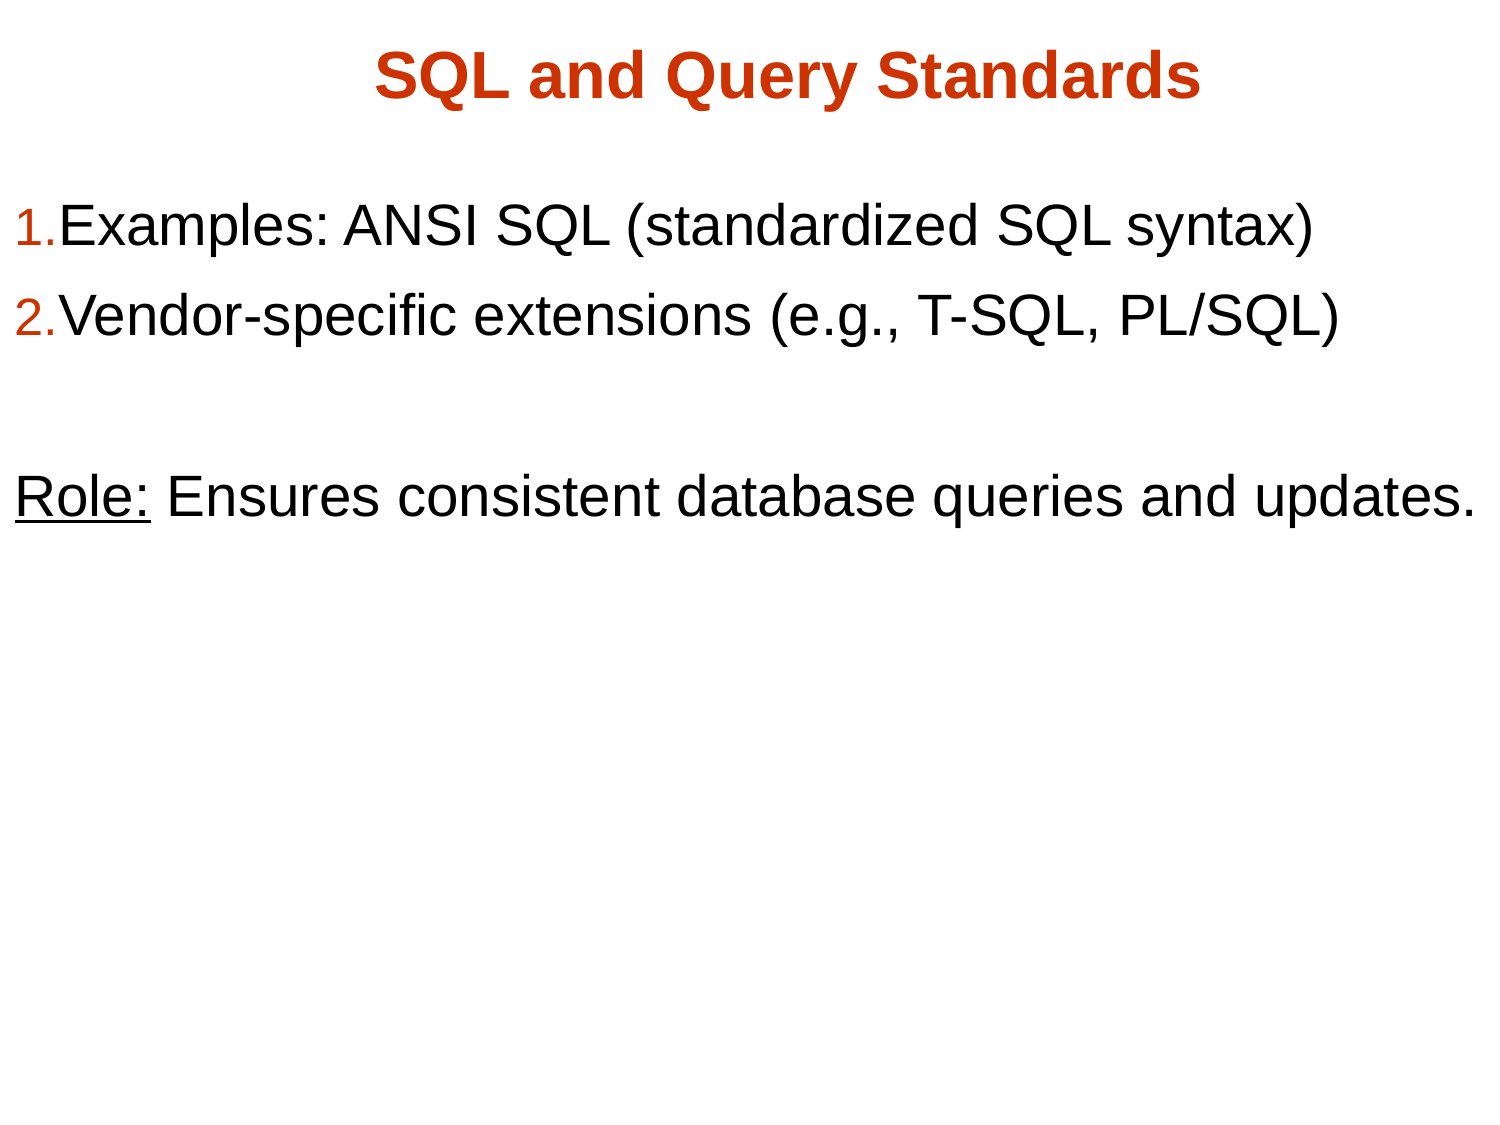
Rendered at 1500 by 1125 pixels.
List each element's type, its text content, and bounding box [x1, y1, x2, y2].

title SQL and Query Standards [125, 18, 1452, 120]
list Examples: ANSI SQL (standardized SQL syntax) Vendor-specific extensions (e.g., T-SQL, PL/SQL) Role: Ensures consistent database queries and updates. [0, 179, 1500, 985]
